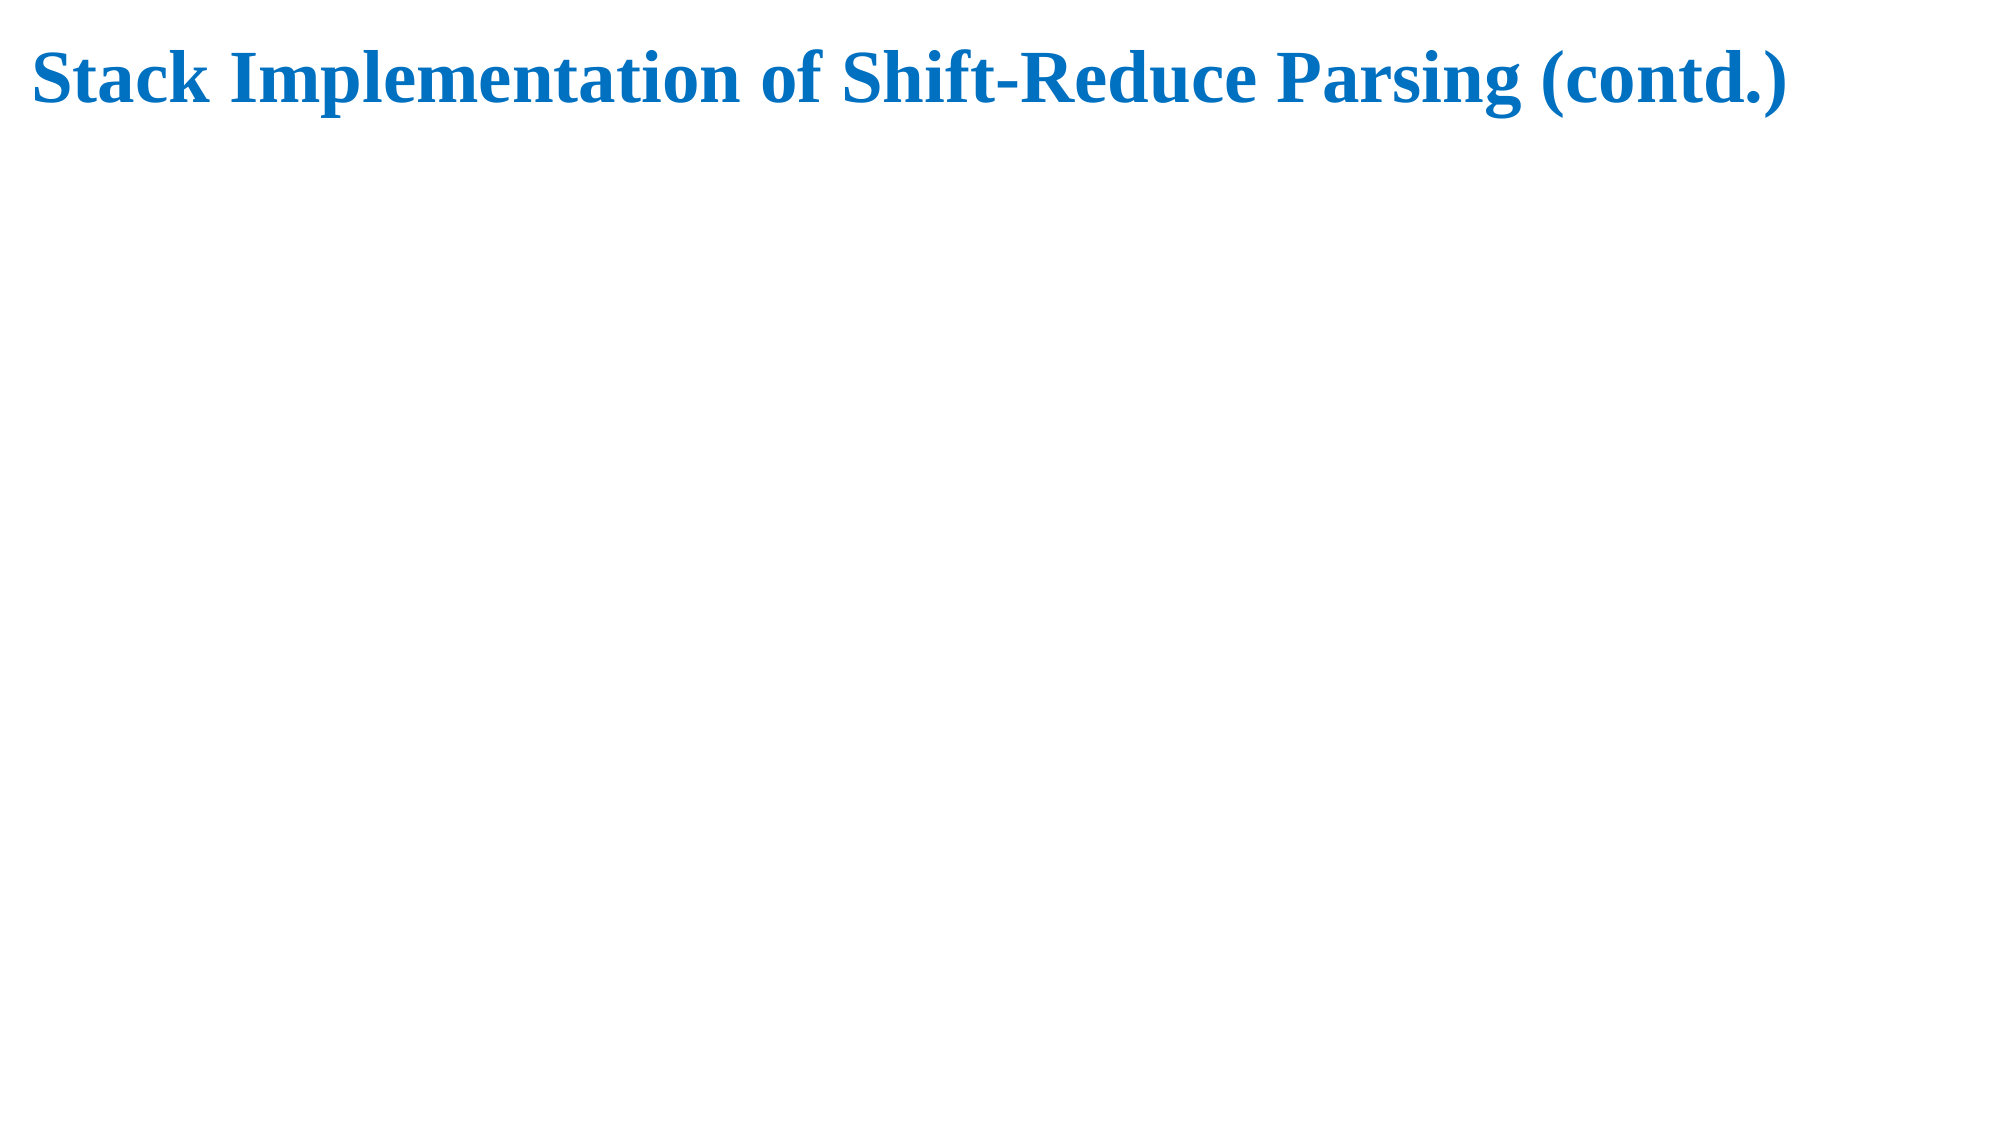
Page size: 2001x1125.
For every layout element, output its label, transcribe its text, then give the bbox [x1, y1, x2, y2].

title Stack Implementation of Shift-Reduce Parsing (contd.) [16, 18, 1927, 138]
